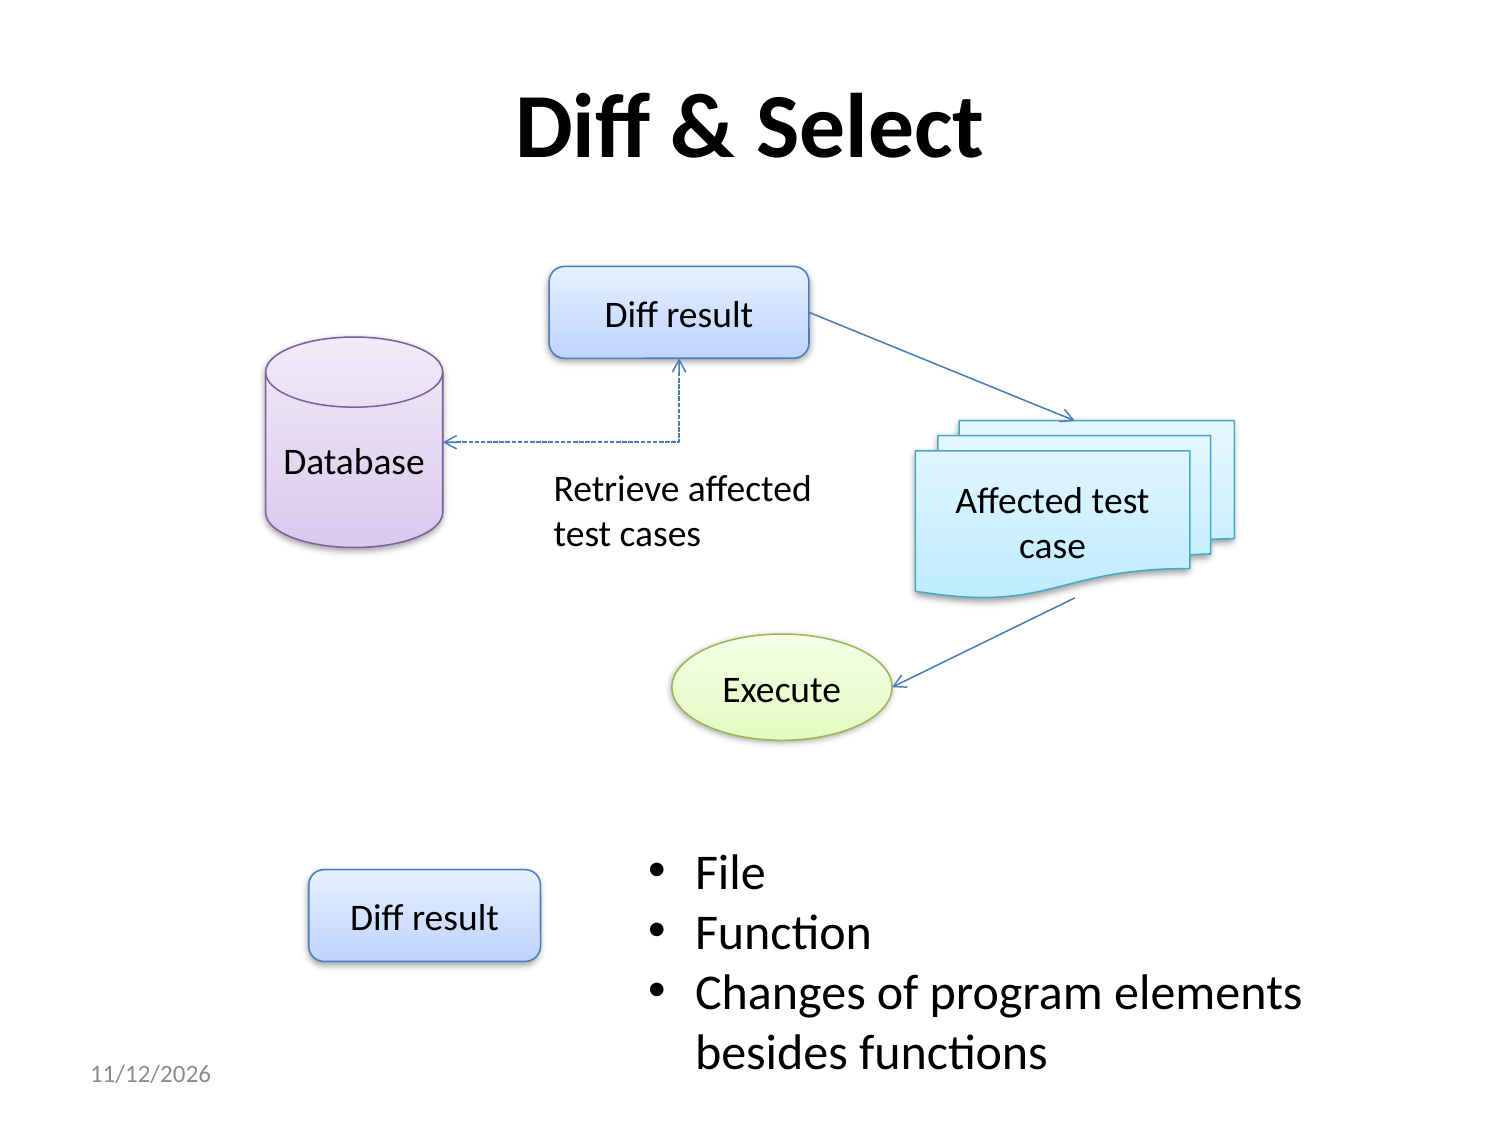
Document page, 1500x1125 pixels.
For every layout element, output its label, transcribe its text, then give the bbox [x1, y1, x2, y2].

text_box File Function Changes of program elements besides functions [633, 832, 1341, 1088]
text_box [808, 312, 1097, 421]
text_box Diff result [307, 868, 542, 963]
text_box Database [264, 336, 444, 549]
text_box Diff result [548, 265, 810, 360]
text_box Execute [671, 633, 892, 742]
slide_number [75, 1042, 425, 1103]
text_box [518, 281, 604, 519]
title Diff & Select [75, 45, 1425, 197]
text_box Affected test case [914, 419, 1236, 590]
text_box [891, 590, 1053, 688]
text_box Retrieve affected test cases [538, 456, 867, 562]
